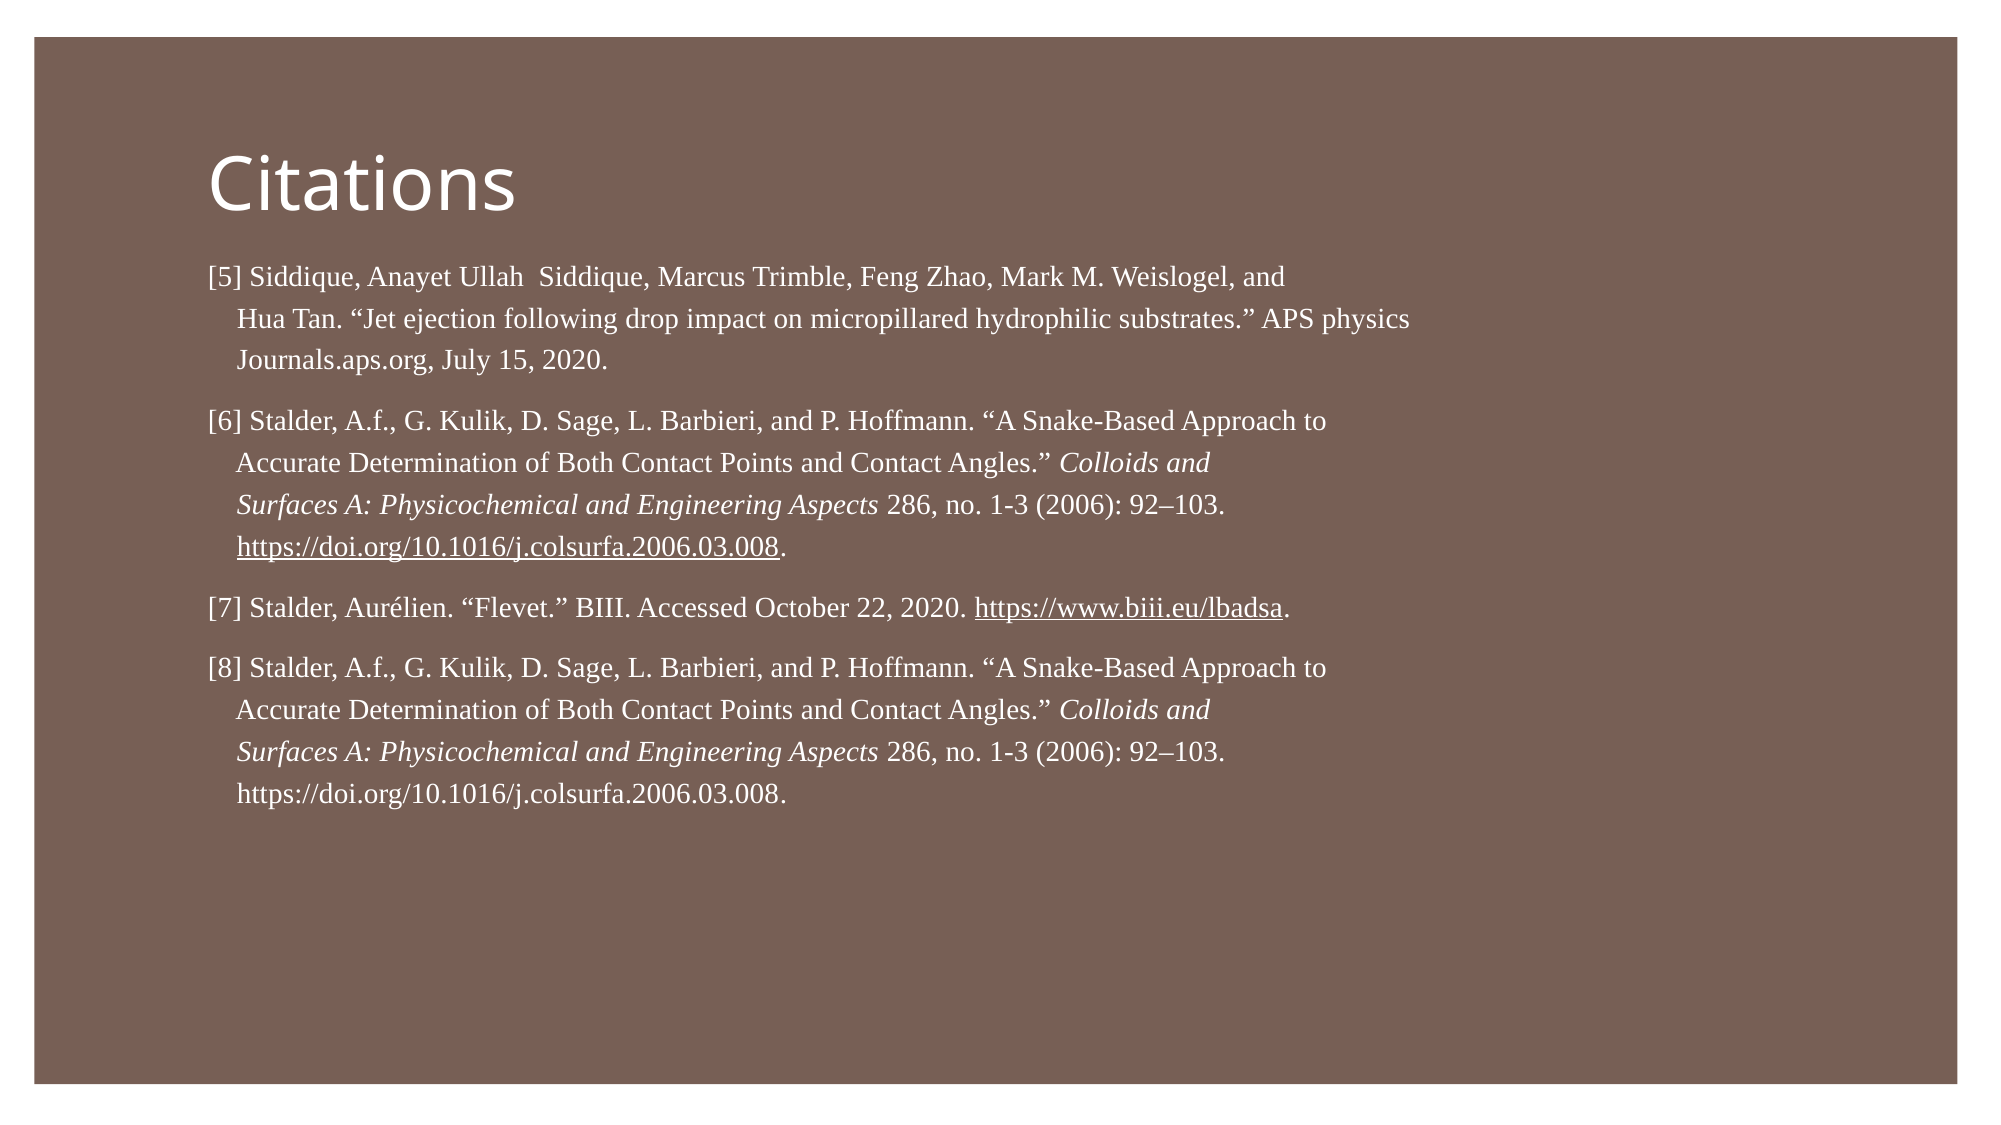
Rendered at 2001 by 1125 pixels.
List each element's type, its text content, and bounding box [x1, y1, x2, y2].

title Citations [192, 129, 1800, 242]
text_box [34, 37, 1958, 1085]
list [5] Siddique, Anayet Ullah Siddique, Marcus Trimble, Feng Zhao, Mark M. Weislogel, and Hua Tan. “Jet ejection following drop impact on micropillared hydrophilic substrates.” APS physics Journals.aps.org, July 15, 2020. [6] Stalder, A.f., G. Kulik, D. Sage, L. Barbieri, and P. Hoffmann. “A Snake-Based Approach to Accurate Determination of Both Contact Points and Contact Angles.” Colloids and Surfaces A: Physicochemical and Engineering Aspects 286, no. 1-3 (2006): 92–103. https://doi.org/10.1016/j.colsurfa.2006.03.008. [7] Stalder, Aurélien. “Flevet.” BIII. Accessed October 22, 2020. https://www.biii.eu/lbadsa. [8] Stalder, A.f., G. Kulik, D. Sage, L. Barbieri, and P. Hoffmann. “A Snake-Based Approach to Accurate Determination of Both Contact Points and Contact Angles.” Colloids and Surfaces A: Physicochemical and Engineering Aspects 286, no. 1-3 (2006): 92–103. https://doi.org/10.1016/j.colsurfa.2006.03.008. [192, 242, 1800, 979]
text_box [0, 0, 2000, 1125]
